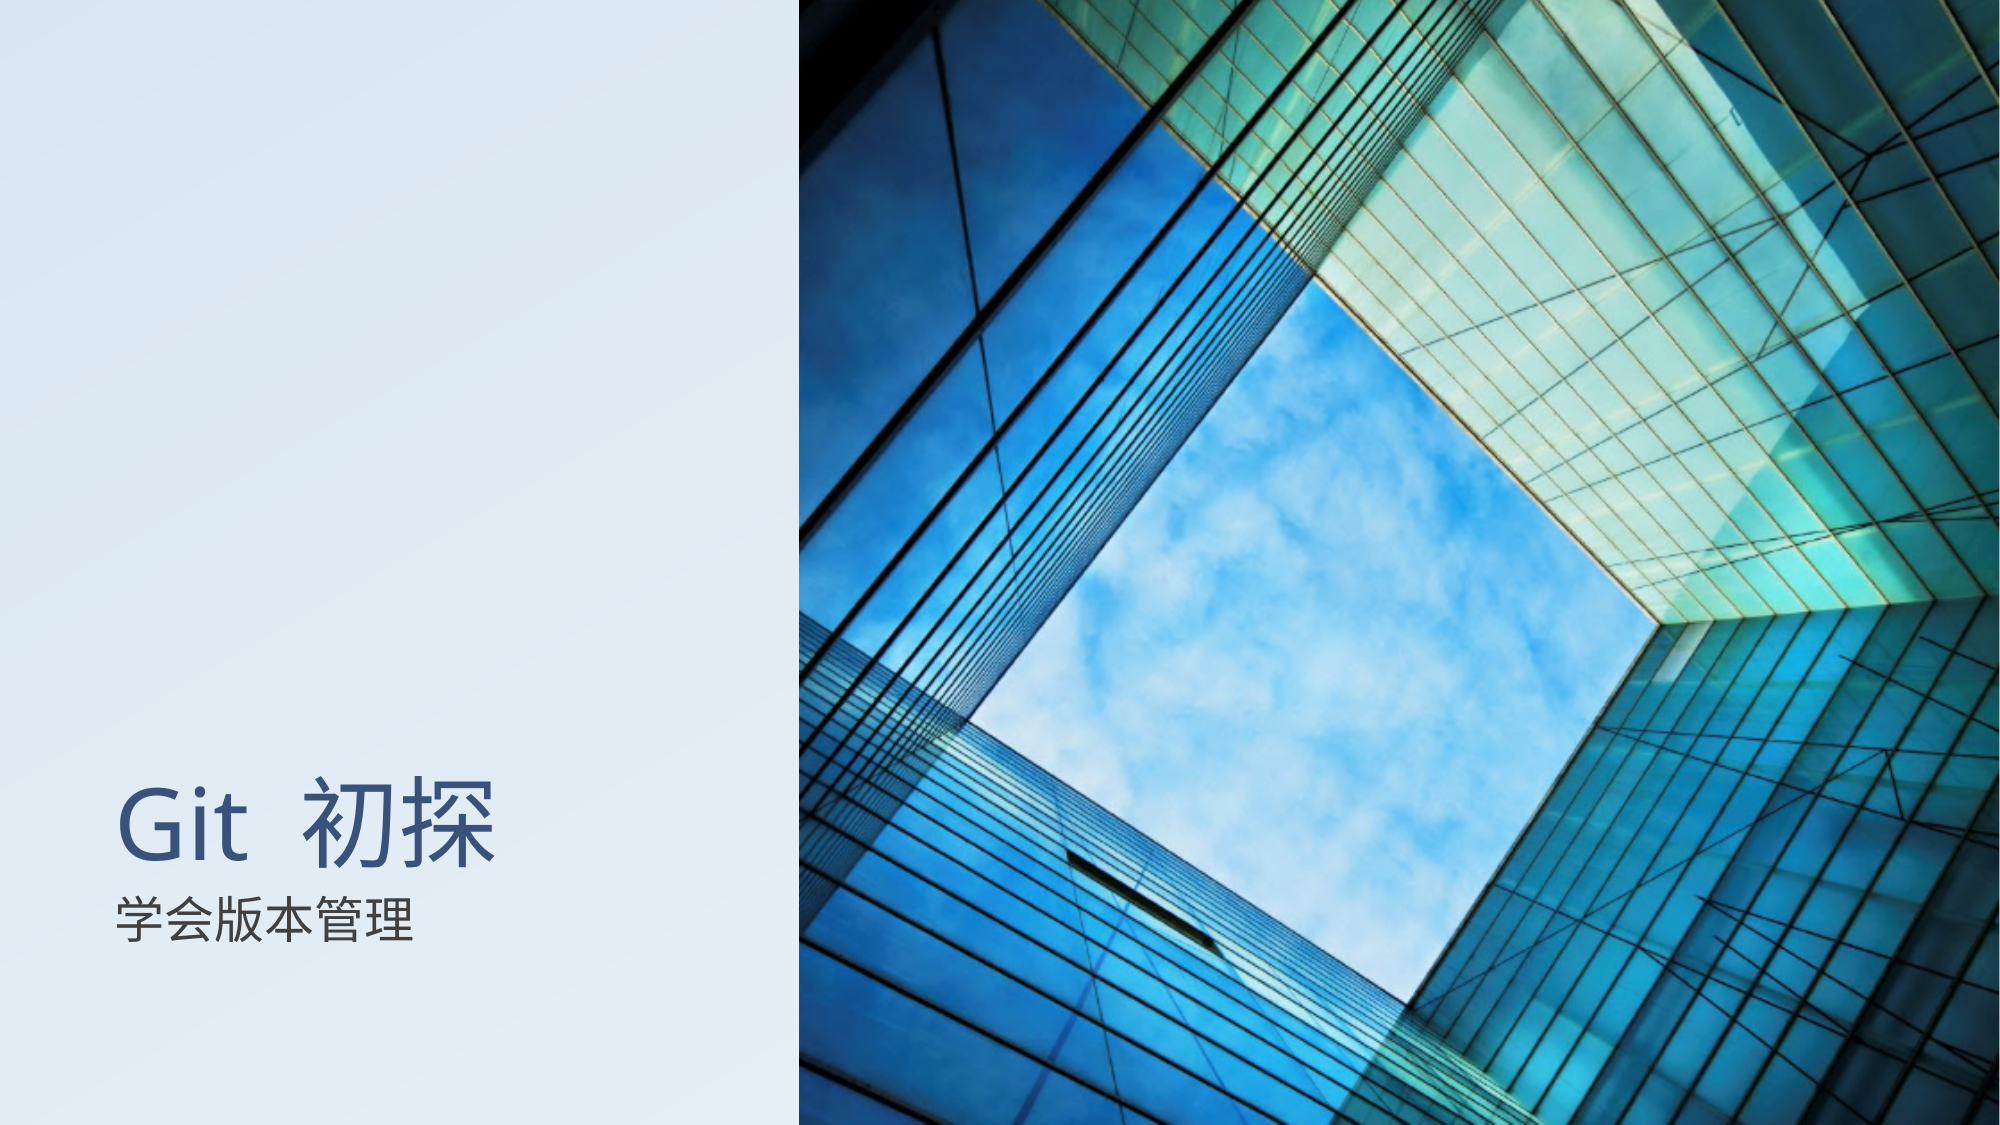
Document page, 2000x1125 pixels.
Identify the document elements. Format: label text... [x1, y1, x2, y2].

picture [799, 0, 2000, 1125]
subtitle 学会版本管理 [99, 887, 750, 1013]
title Git 初探 [99, 112, 750, 887]
